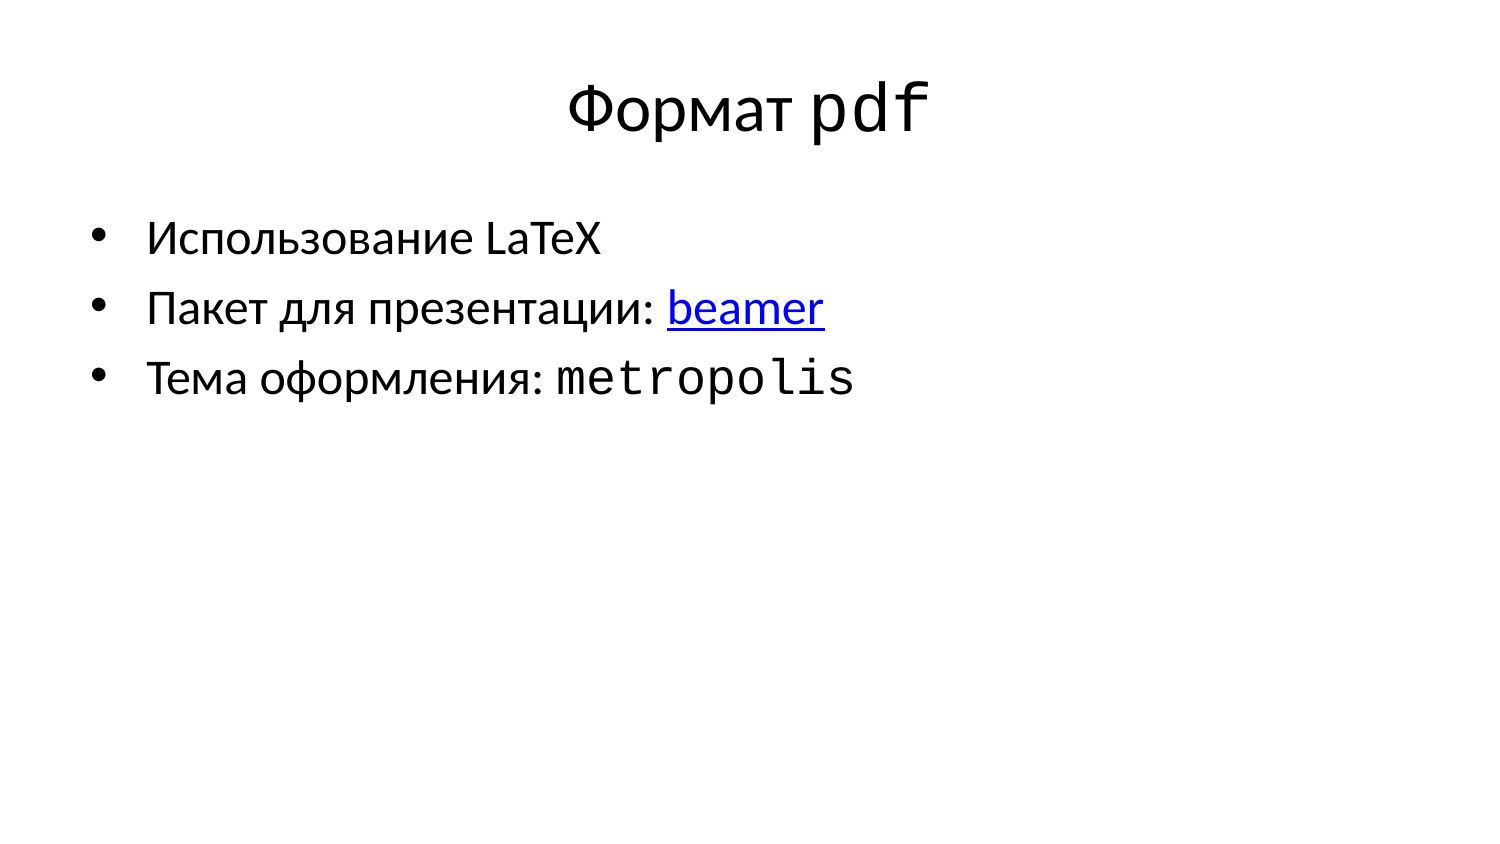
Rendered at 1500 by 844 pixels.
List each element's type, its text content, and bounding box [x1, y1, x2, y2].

list Использование LaTeX Пакет для презентации: beamer Тема оформления: metropolis [75, 196, 1425, 754]
title Формат pdf [75, 33, 1425, 175]
